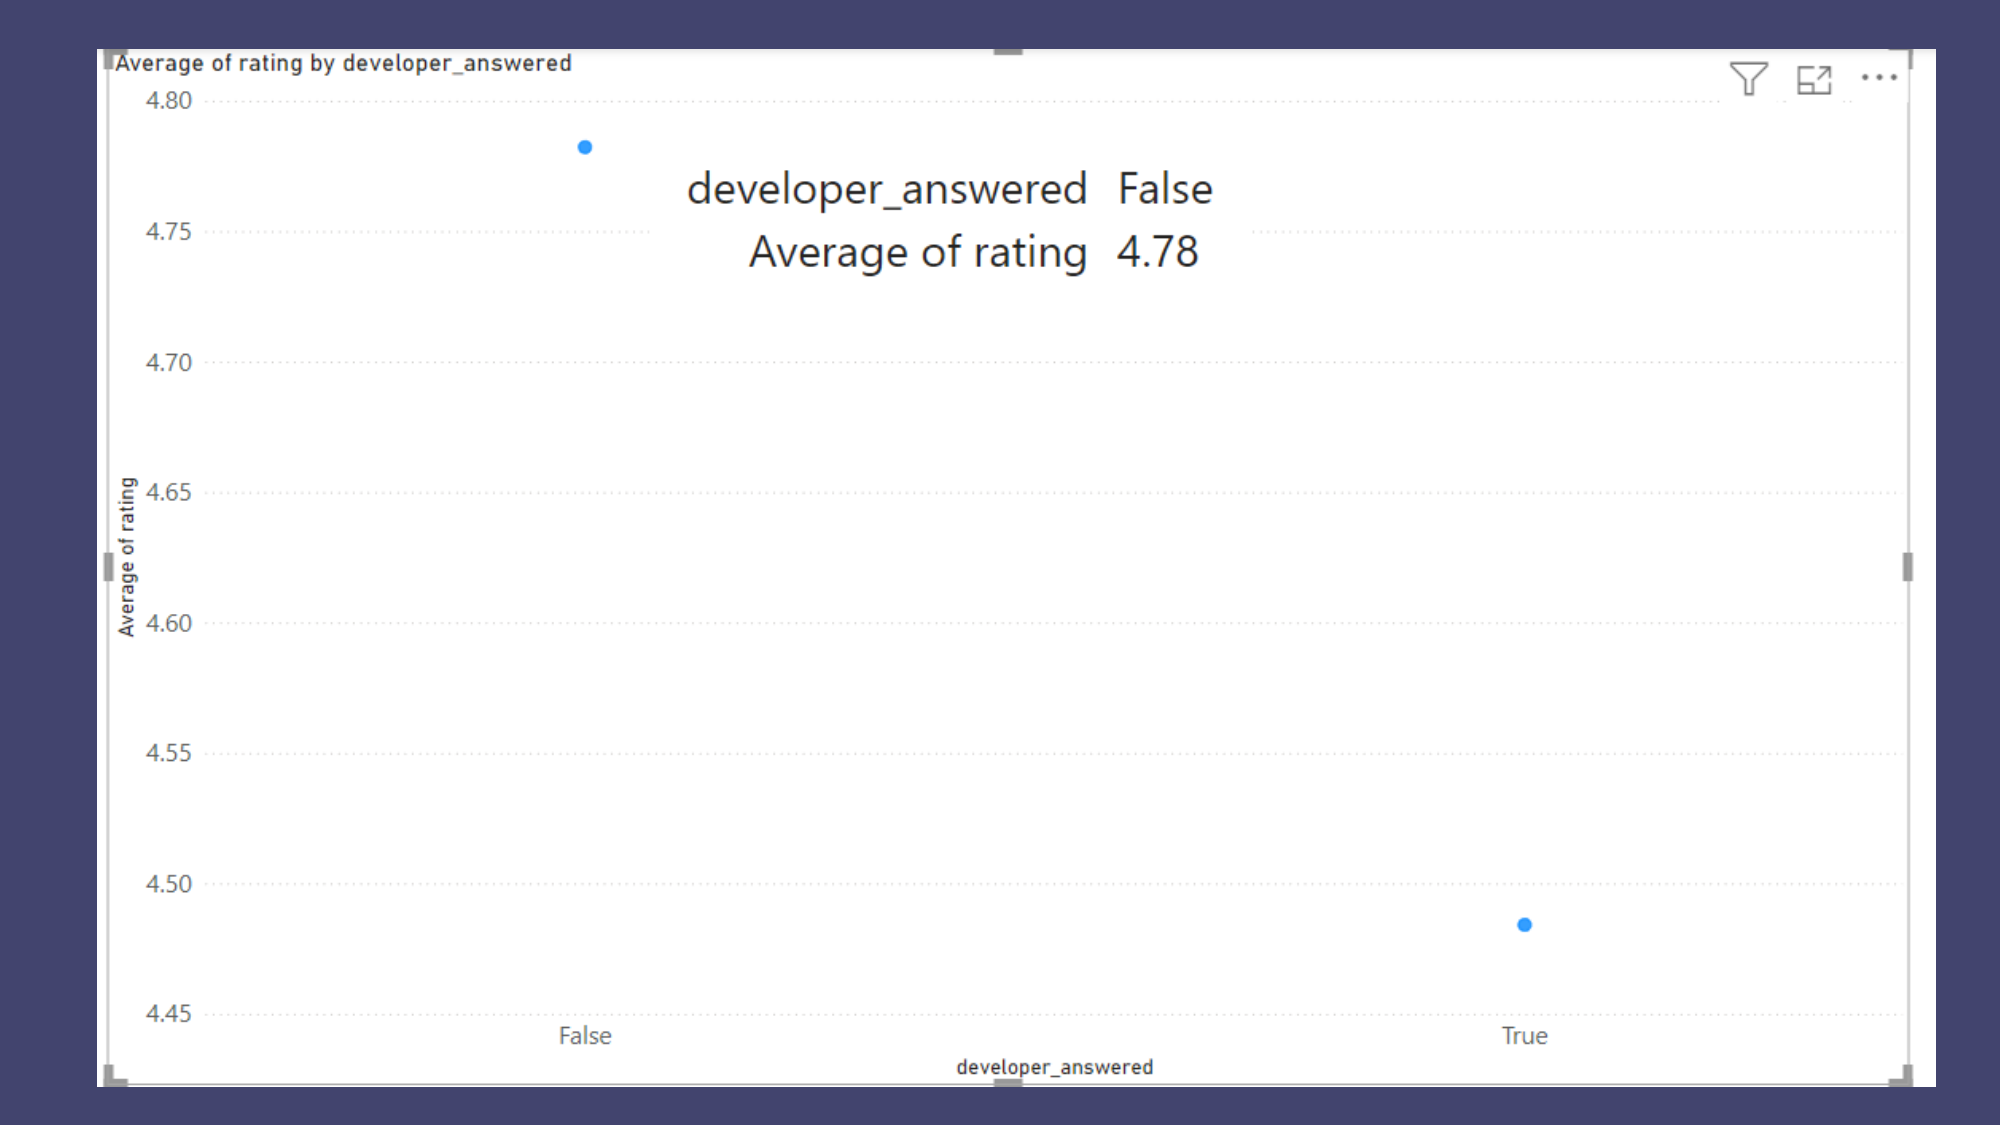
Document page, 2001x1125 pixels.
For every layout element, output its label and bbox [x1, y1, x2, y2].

picture [97, 49, 1936, 1087]
